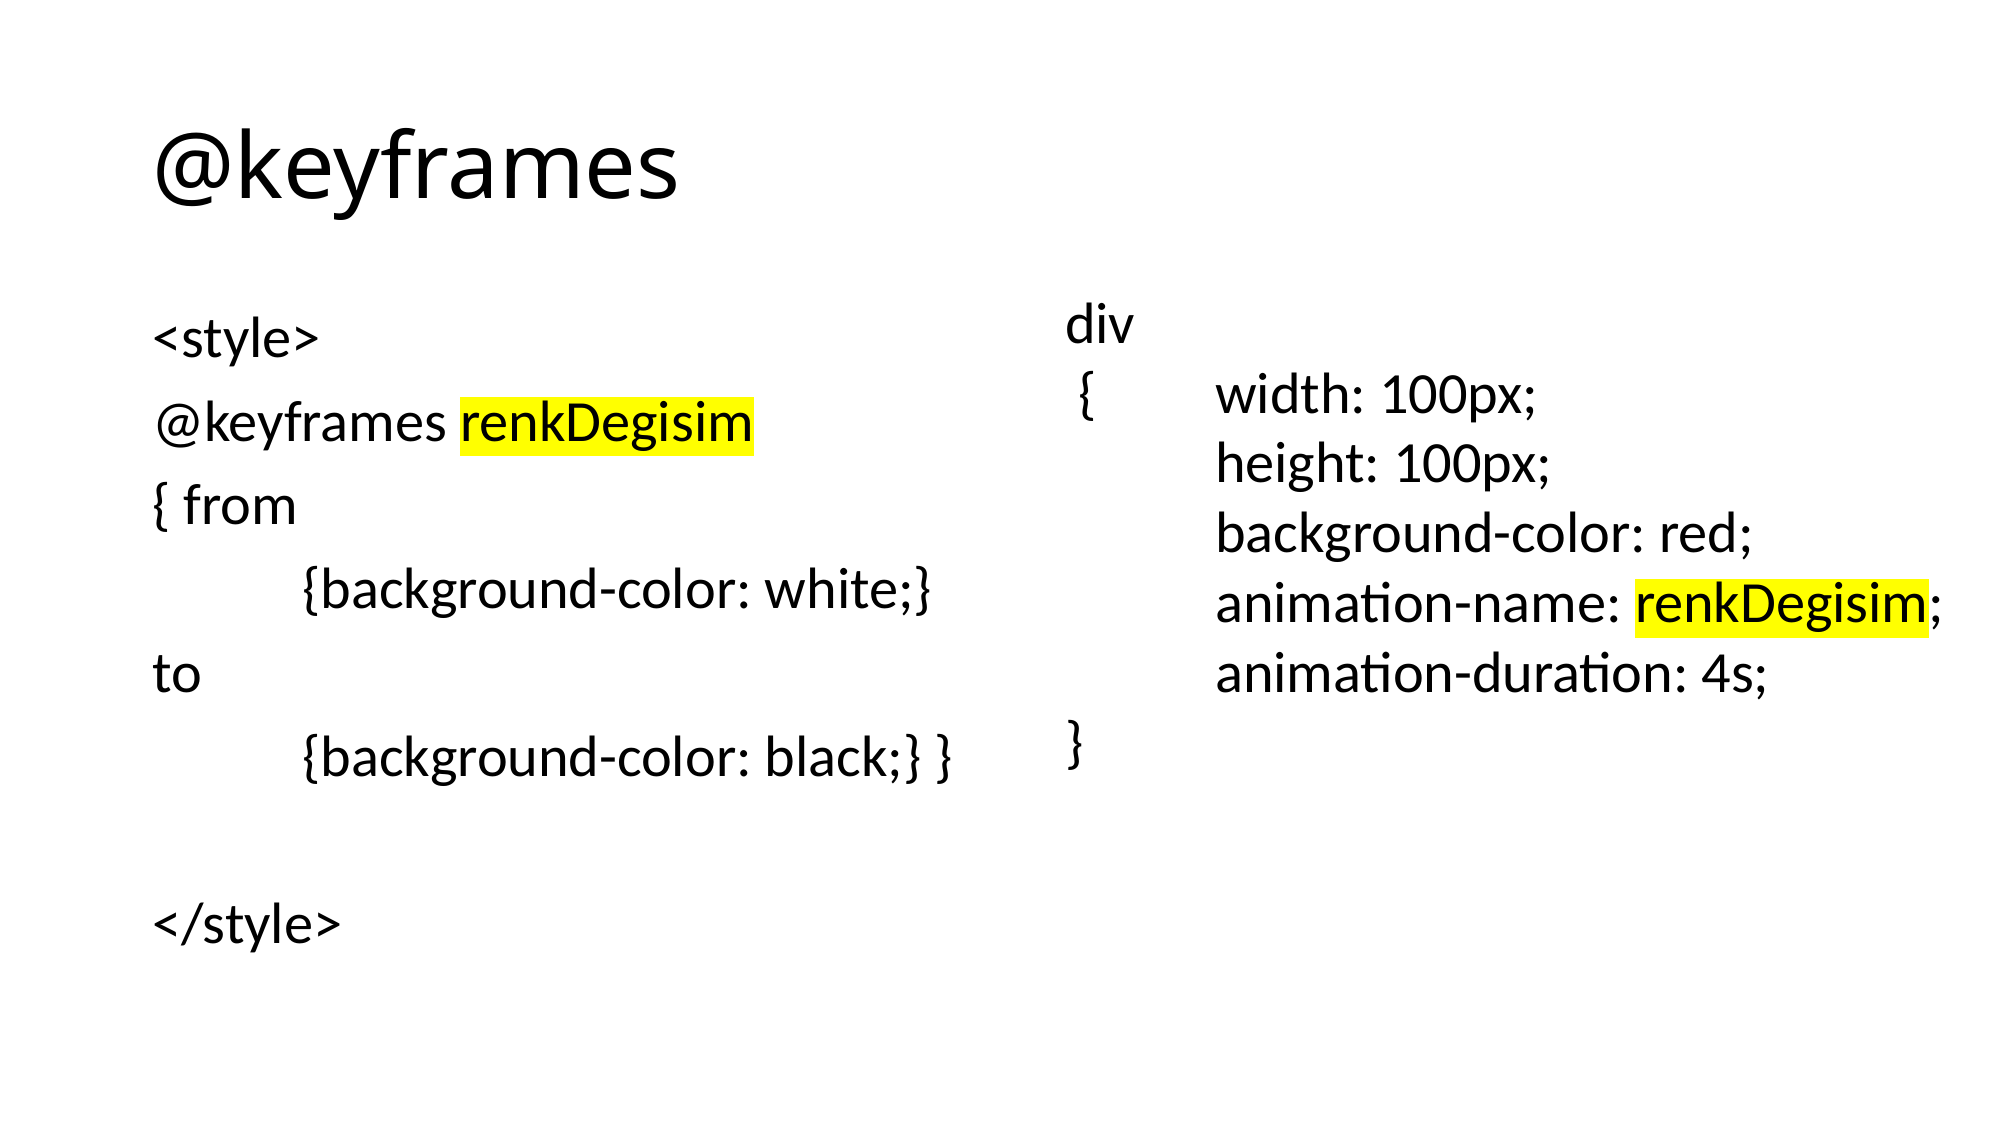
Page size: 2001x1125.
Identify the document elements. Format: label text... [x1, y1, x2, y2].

title @keyframes [137, 59, 1863, 278]
list <style> @keyframes renkDegisim { from {background-color: white;} to {background-color: black;} } </style> [137, 299, 1576, 987]
text_box div { width: 100px; height: 100px; background-color: red; animation-name: renkDegisim; animation-duration: 4s; } [1050, 277, 2000, 782]
